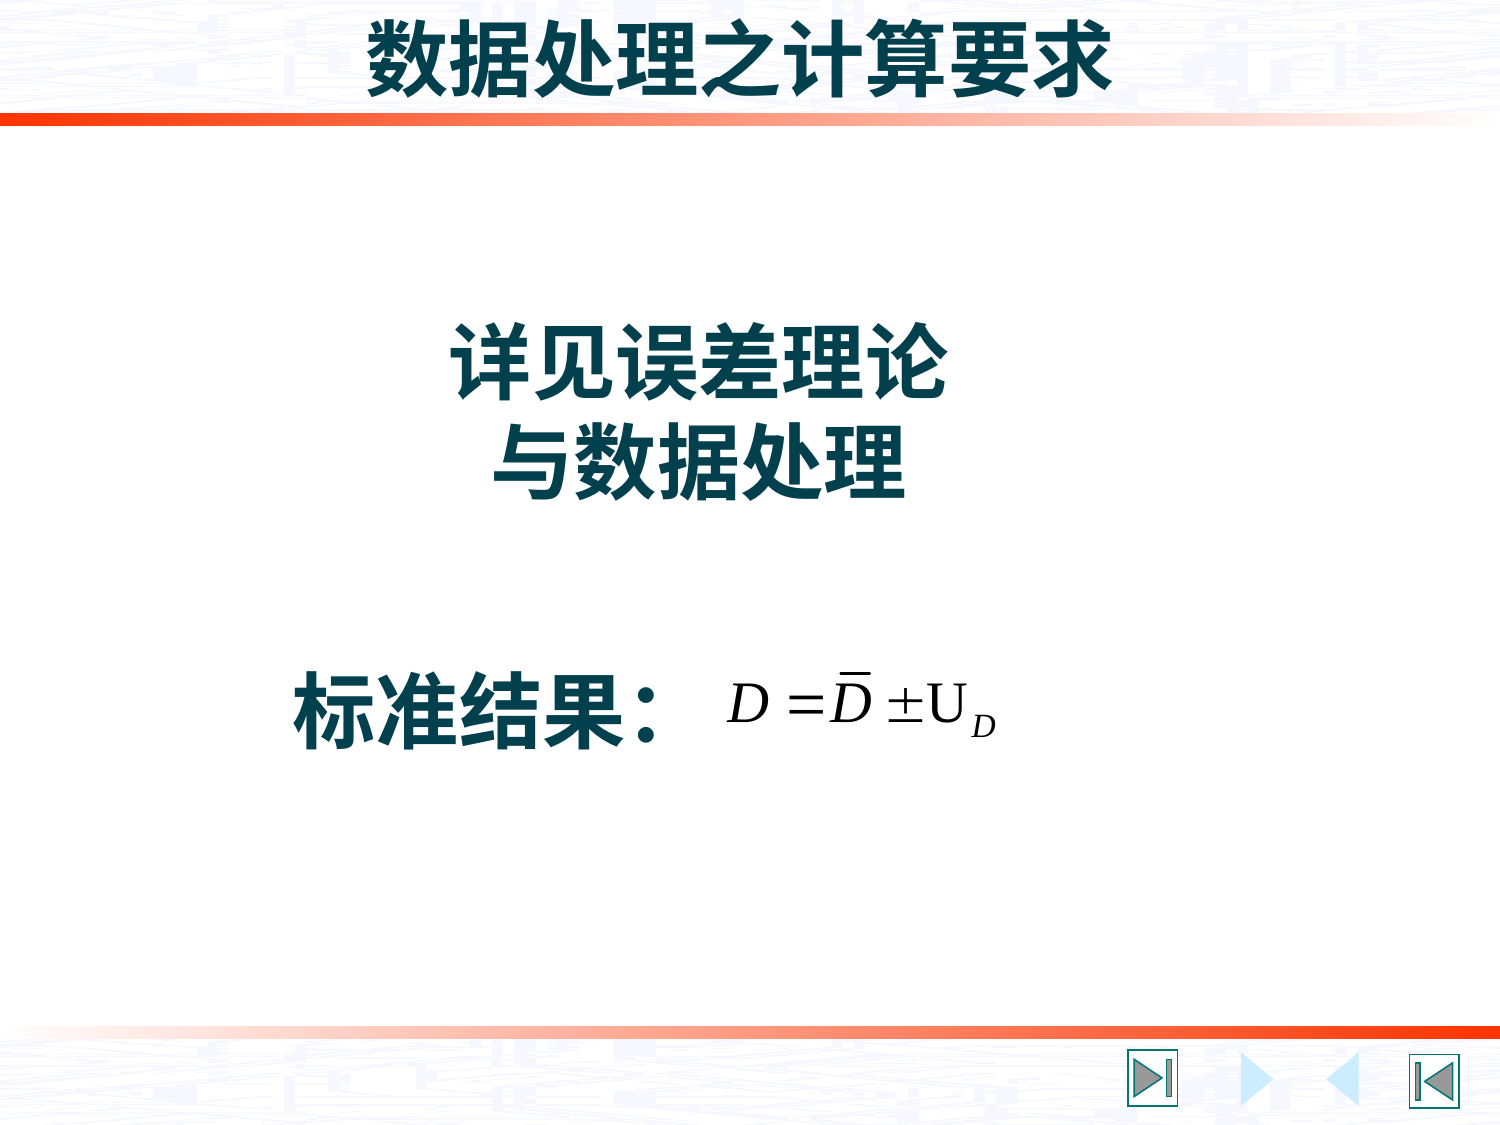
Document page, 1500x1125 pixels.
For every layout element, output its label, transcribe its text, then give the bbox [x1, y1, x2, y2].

text_box 详见误差理论与数据处理 [419, 302, 979, 407]
picture [0, 1038, 1500, 1125]
picture [0, 0, 1500, 114]
text_box 数据处理之计算要求 [65, 0, 1416, 104]
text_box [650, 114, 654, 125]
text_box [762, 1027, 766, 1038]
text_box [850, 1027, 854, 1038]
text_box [716, 658, 1006, 752]
text_box 标准结果： [221, 652, 781, 757]
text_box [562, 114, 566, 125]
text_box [937, 1027, 943, 1038]
